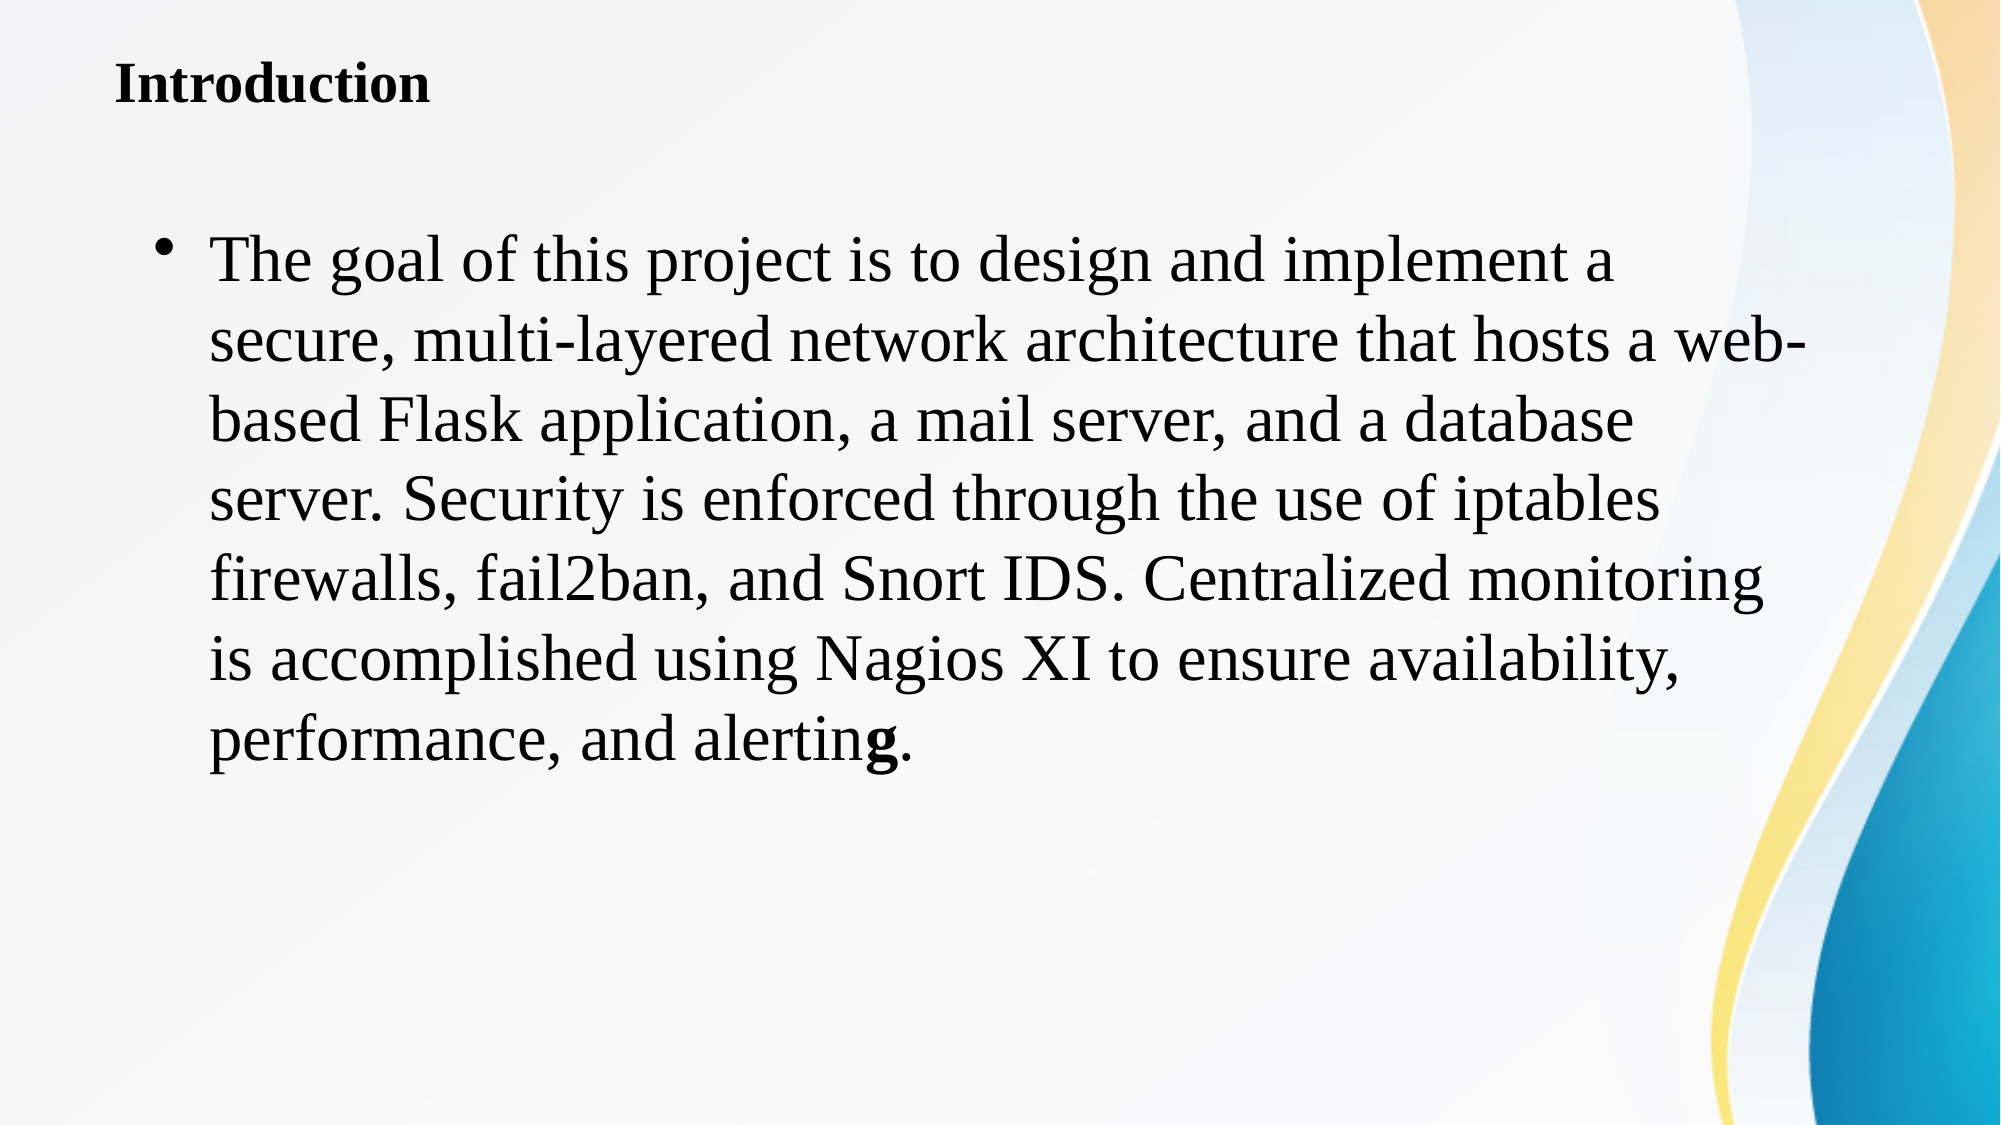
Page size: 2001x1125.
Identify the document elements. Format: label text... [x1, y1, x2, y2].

title Introduction [99, 30, 1901, 127]
picture [0, 0, 2001, 1125]
list The goal of this project is to design and implement a secure, multi-layered network architecture that hosts a web-based Flask application, a mail server, and a database server. Security is enforced through the use of iptables firewalls, fail2ban, and Snort IDS. Centralized monitoring is accomplished using Nagios XI to ensure availability, performance, and alerting. [138, 206, 1831, 880]
